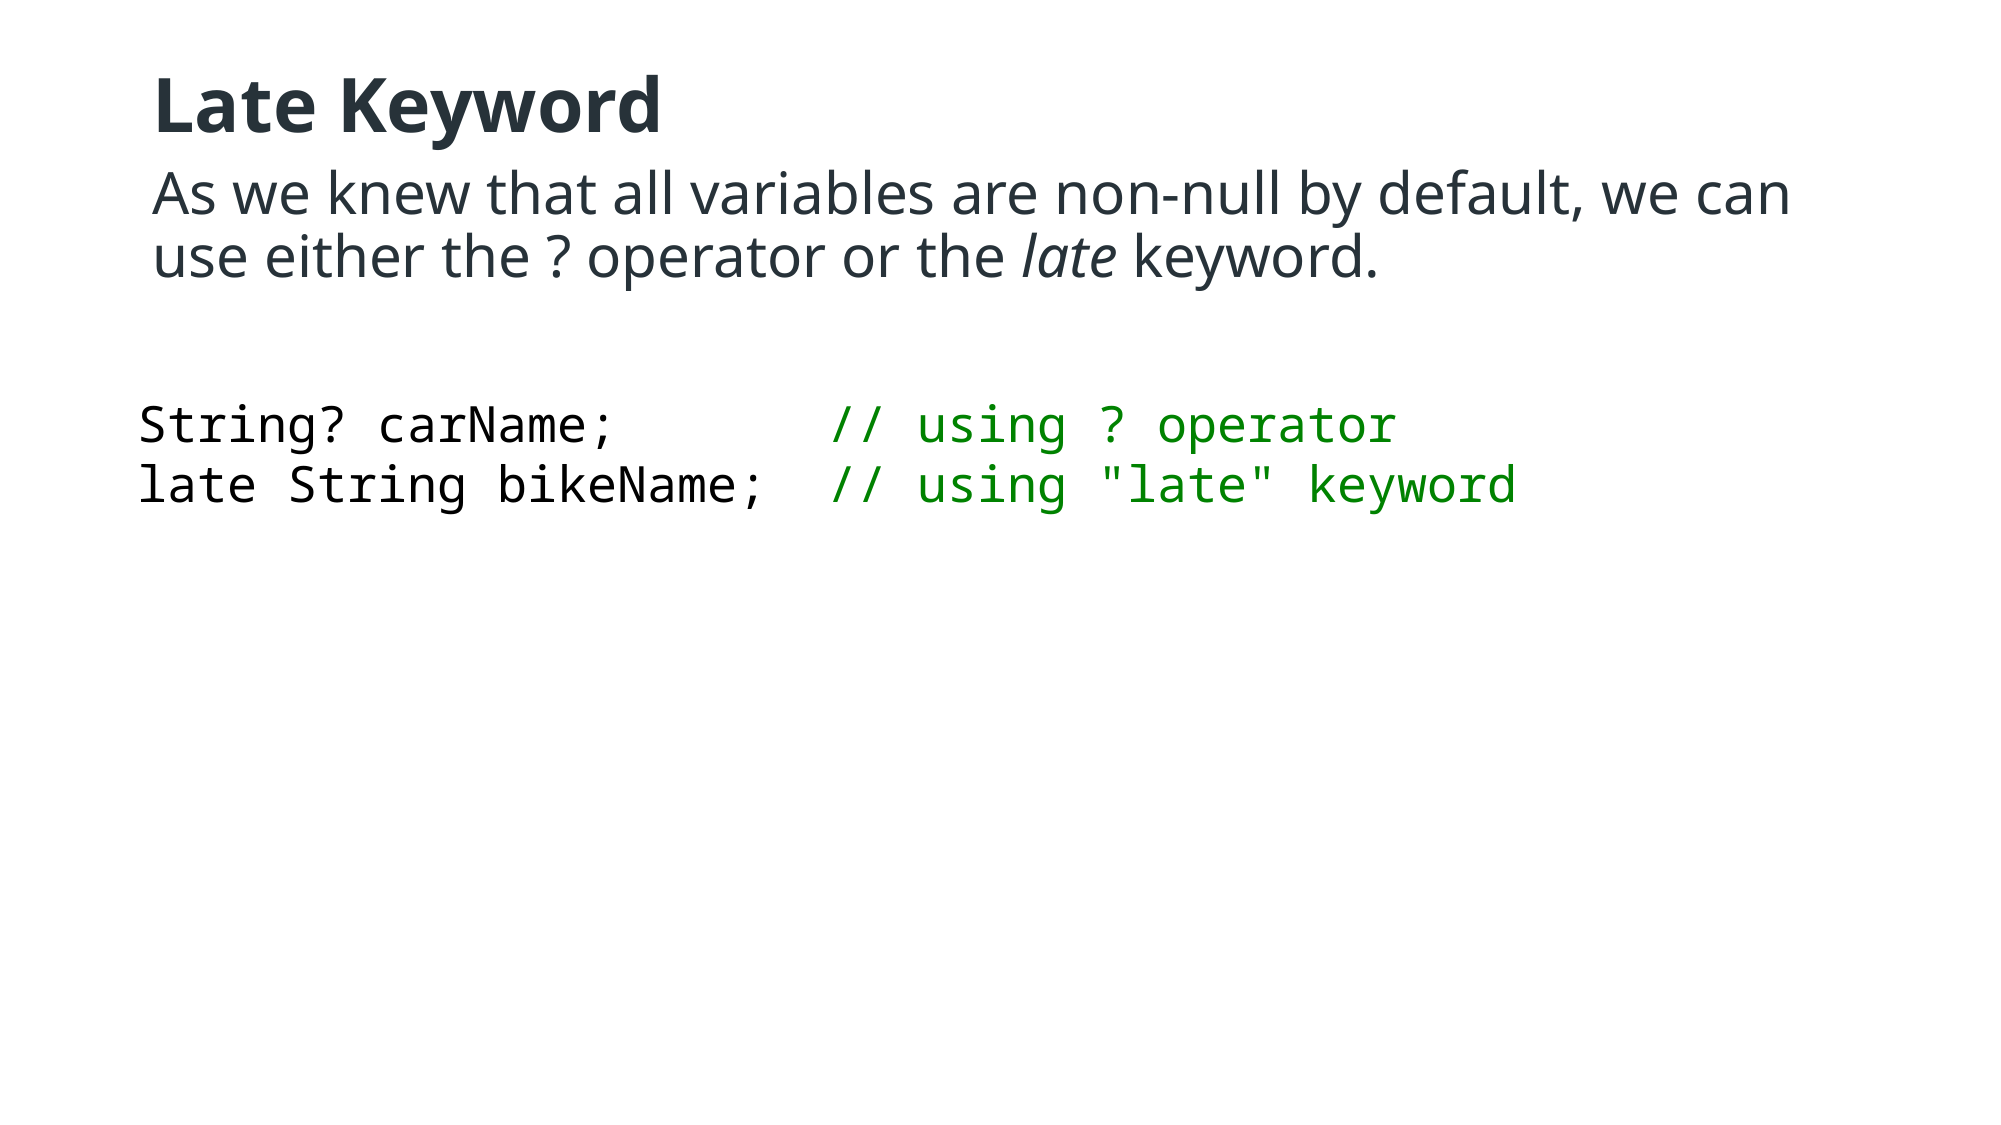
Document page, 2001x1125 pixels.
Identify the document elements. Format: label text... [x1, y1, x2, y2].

list As we knew that all variables are non-null by default, we can use either the ? operator or the late keyword. [137, 156, 1863, 392]
title Late Keyword [137, 59, 1863, 156]
text_box String? carName; // using ? operator late String bikeName; // using "late" keyword [137, 392, 1863, 513]
